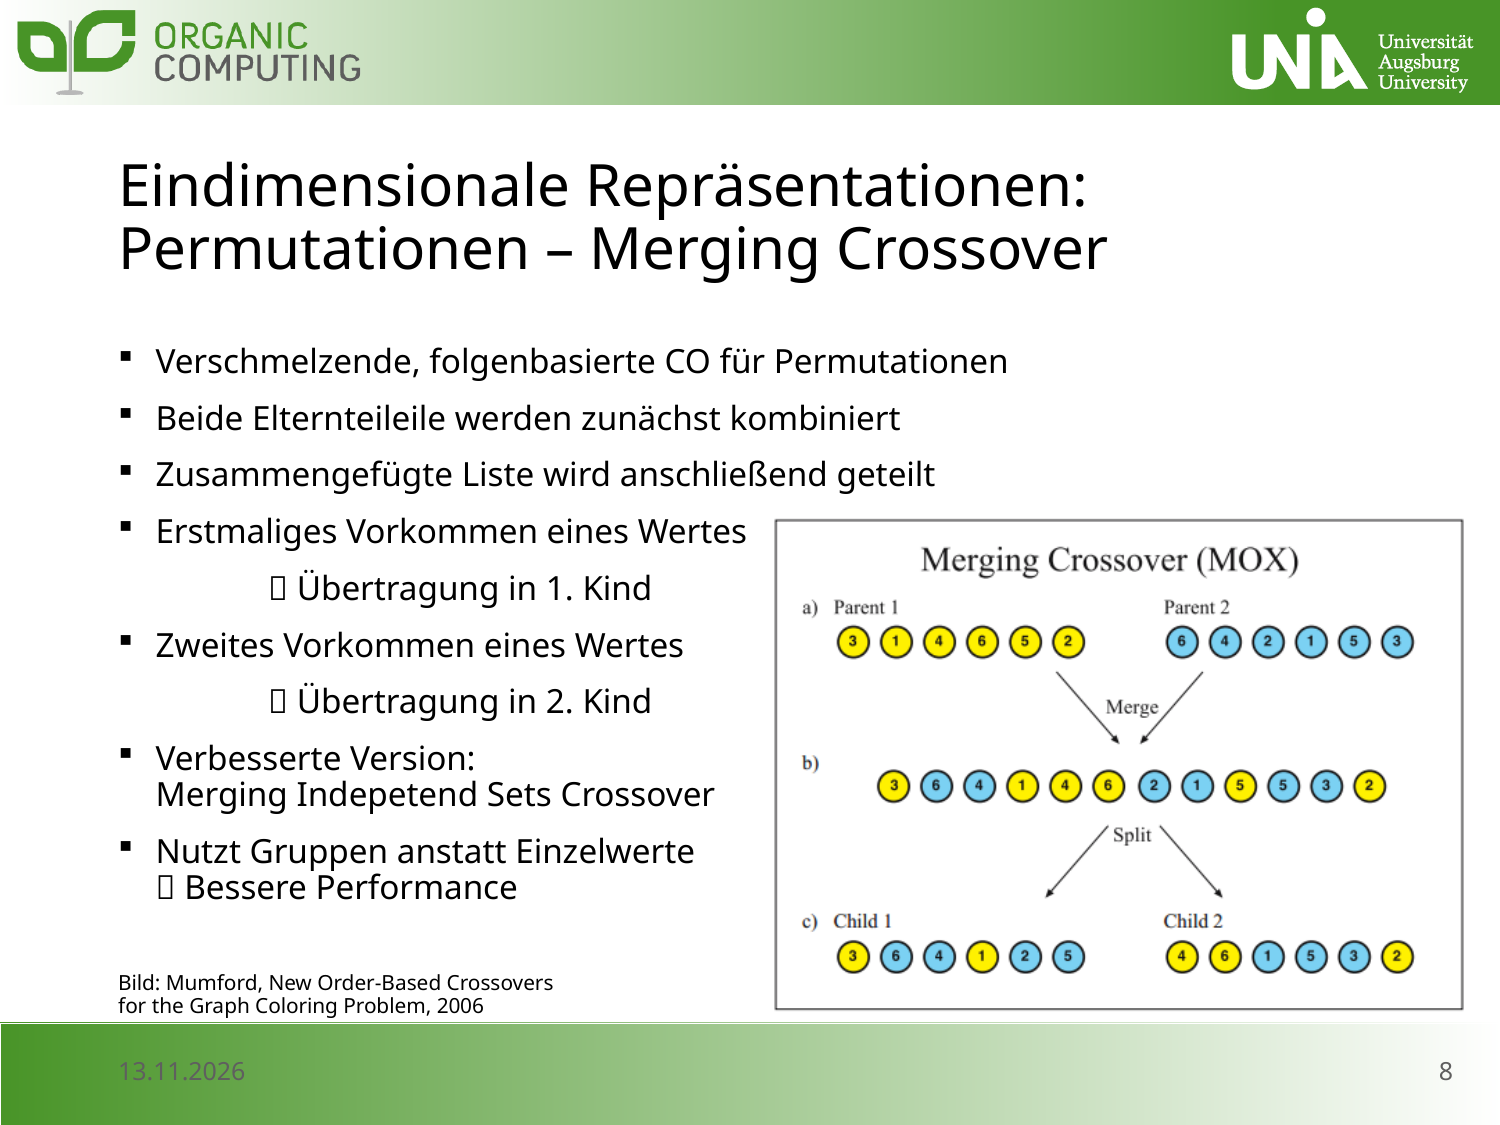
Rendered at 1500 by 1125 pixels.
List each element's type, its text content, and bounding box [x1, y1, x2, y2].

title Eindimensionale Repräsentationen: Permutationen – Merging Crossover [103, 110, 1397, 328]
picture [0, 0, 397, 105]
list Verschmelzende, folgenbasierte CO für Permutationen Beide Elternteileile werden zunächst kombiniert Zusammengefügte Liste wird anschließend geteilt Erstmaliges Vorkommen eines Wertes  Übertragung in 1. Kind Zweites Vorkommen eines Wertes  Übertragung in 2. Kind Verbesserte Version: Merging Indepetend Sets Crossover Nutzt Gruppen anstatt Einzelwerte  Bessere Performance Bild: Mumford, New Order-Based Crossovers for the Graph Coloring Problem, 2006 [103, 337, 1397, 1014]
picture [769, 515, 1468, 1014]
slide_number 8 [1130, 1042, 1468, 1103]
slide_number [103, 1042, 441, 1103]
